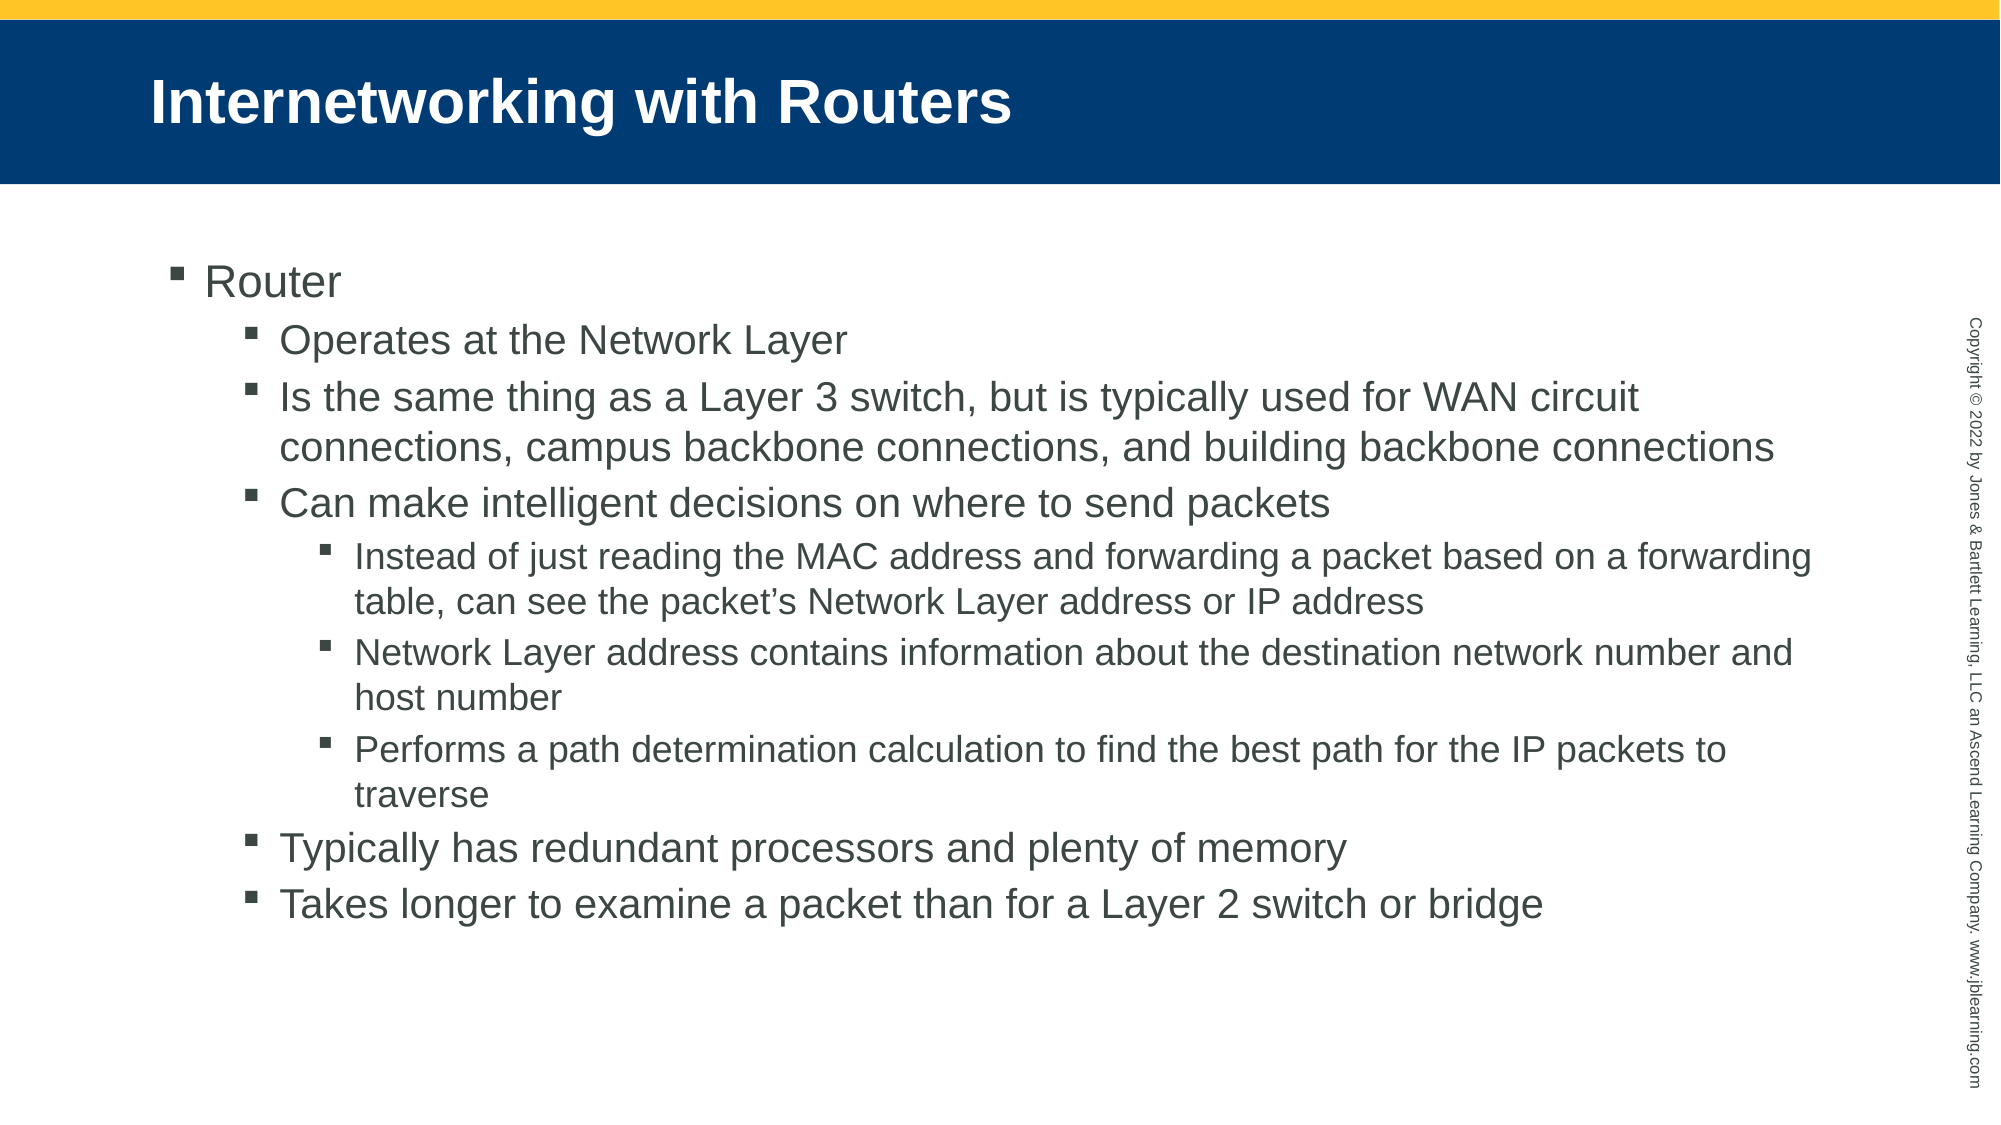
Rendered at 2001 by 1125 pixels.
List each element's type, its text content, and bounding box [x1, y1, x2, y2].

list Router Operates at the Network Layer Is the same thing as a Layer 3 switch, but is typically used for WAN circuit connections, campus backbone connections, and building backbone connections Can make intelligent decisions on where to send packets Instead of just reading the MAC address and forwarding a packet based on a forwarding table, can see the packet’s Network Layer address or IP address Network Layer address contains information about the destination network number and host number Performs a path determination calculation to find the best path for the IP packets to traverse Typically has redundant processors and plenty of memory Takes longer to examine a packet than for a Layer 2 switch or bridge [151, 244, 1840, 1016]
title Internetworking with Routers [0, 19, 2000, 185]
